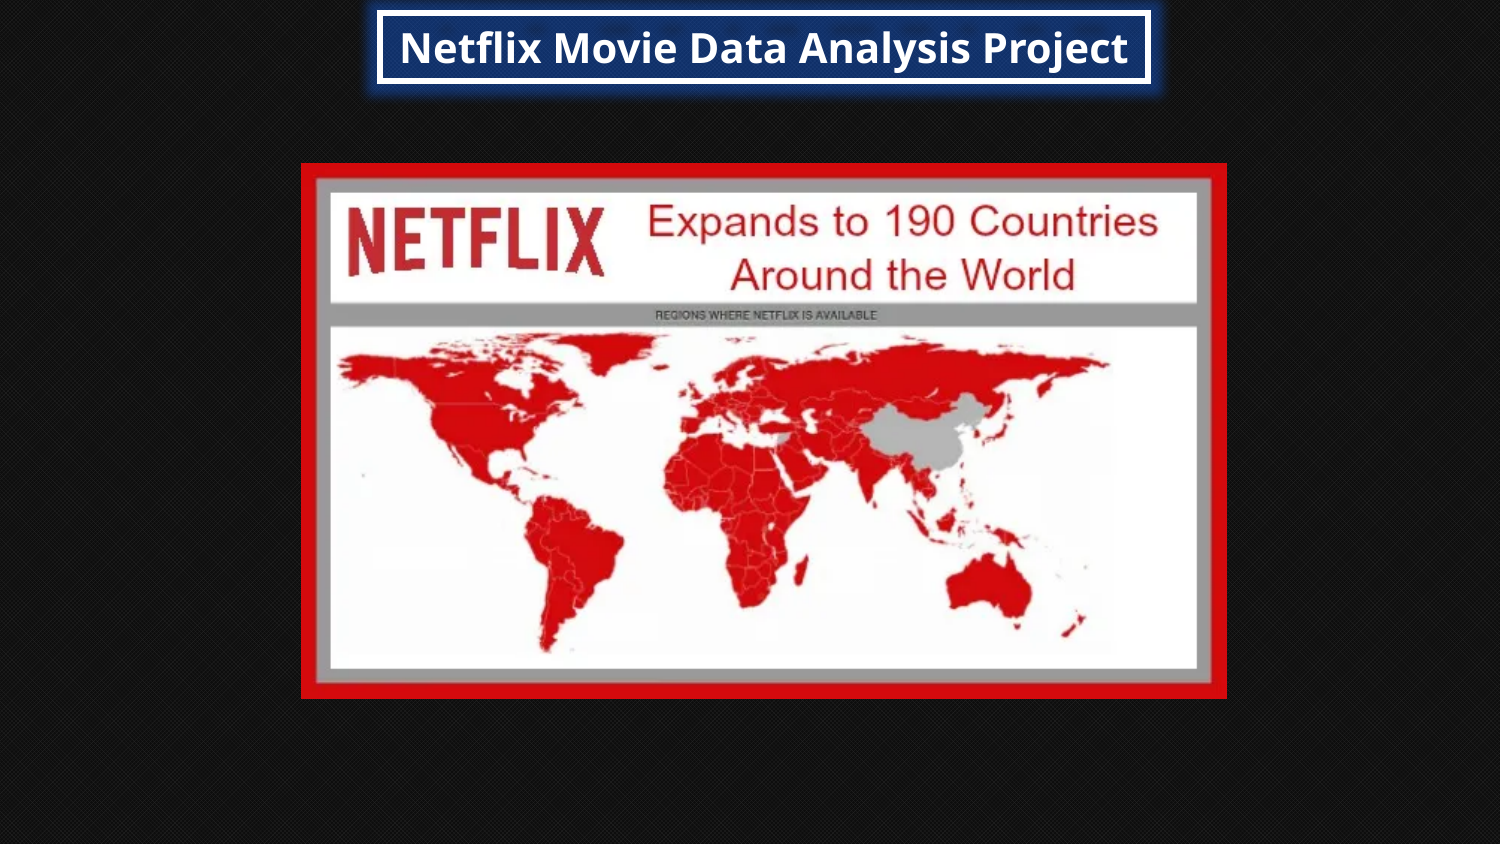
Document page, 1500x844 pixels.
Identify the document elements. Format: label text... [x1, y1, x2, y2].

picture [301, 163, 1227, 699]
text_box Netflix Movie Data Analysis Project [379, 12, 1149, 82]
